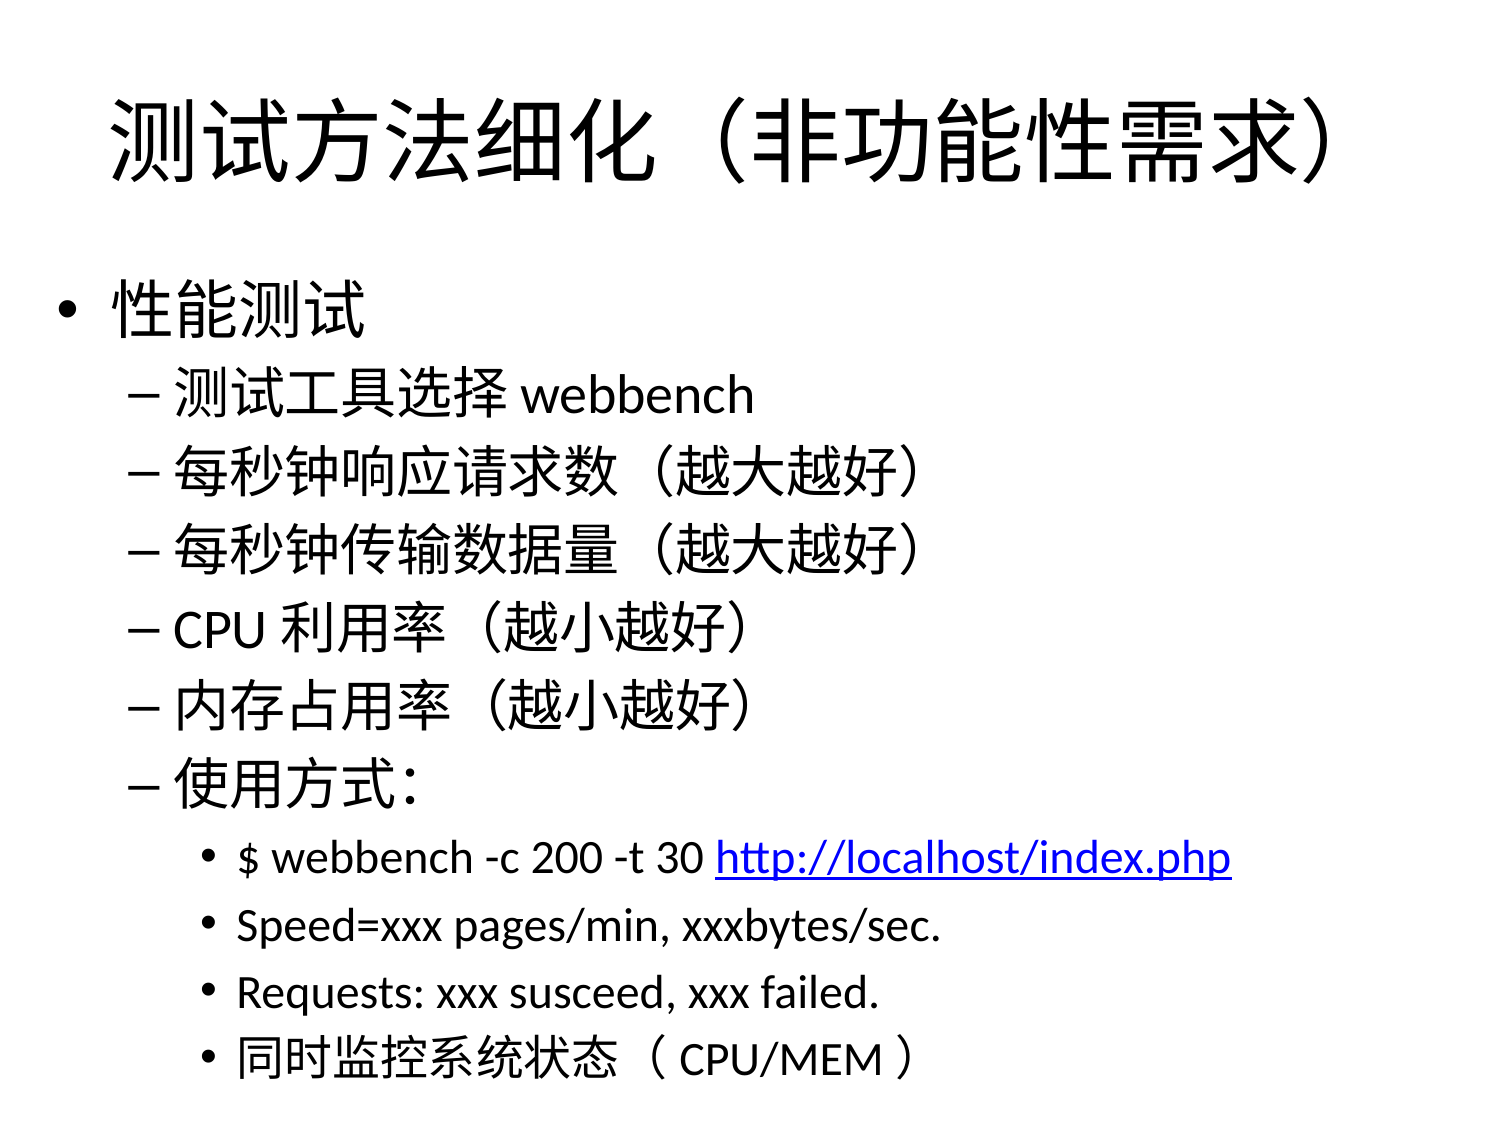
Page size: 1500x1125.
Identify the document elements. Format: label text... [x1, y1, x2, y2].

title 测试方法细化（非功能性需求） [75, 45, 1425, 233]
list 性能测试 测试工具选择webbench 每秒钟响应请求数（越大越好） 每秒钟传输数据量（越大越好） CPU利用率（越小越好） 内存占用率（越小越好） 使用方式： $ webbench -c 200 -t 30 http://localhost/index.php Speed=xxx pages/min, xxxbytes/sec. Requests: xxx susceed, xxx failed. 同时监控系统状态（CPU/MEM） [41, 262, 1425, 1094]
